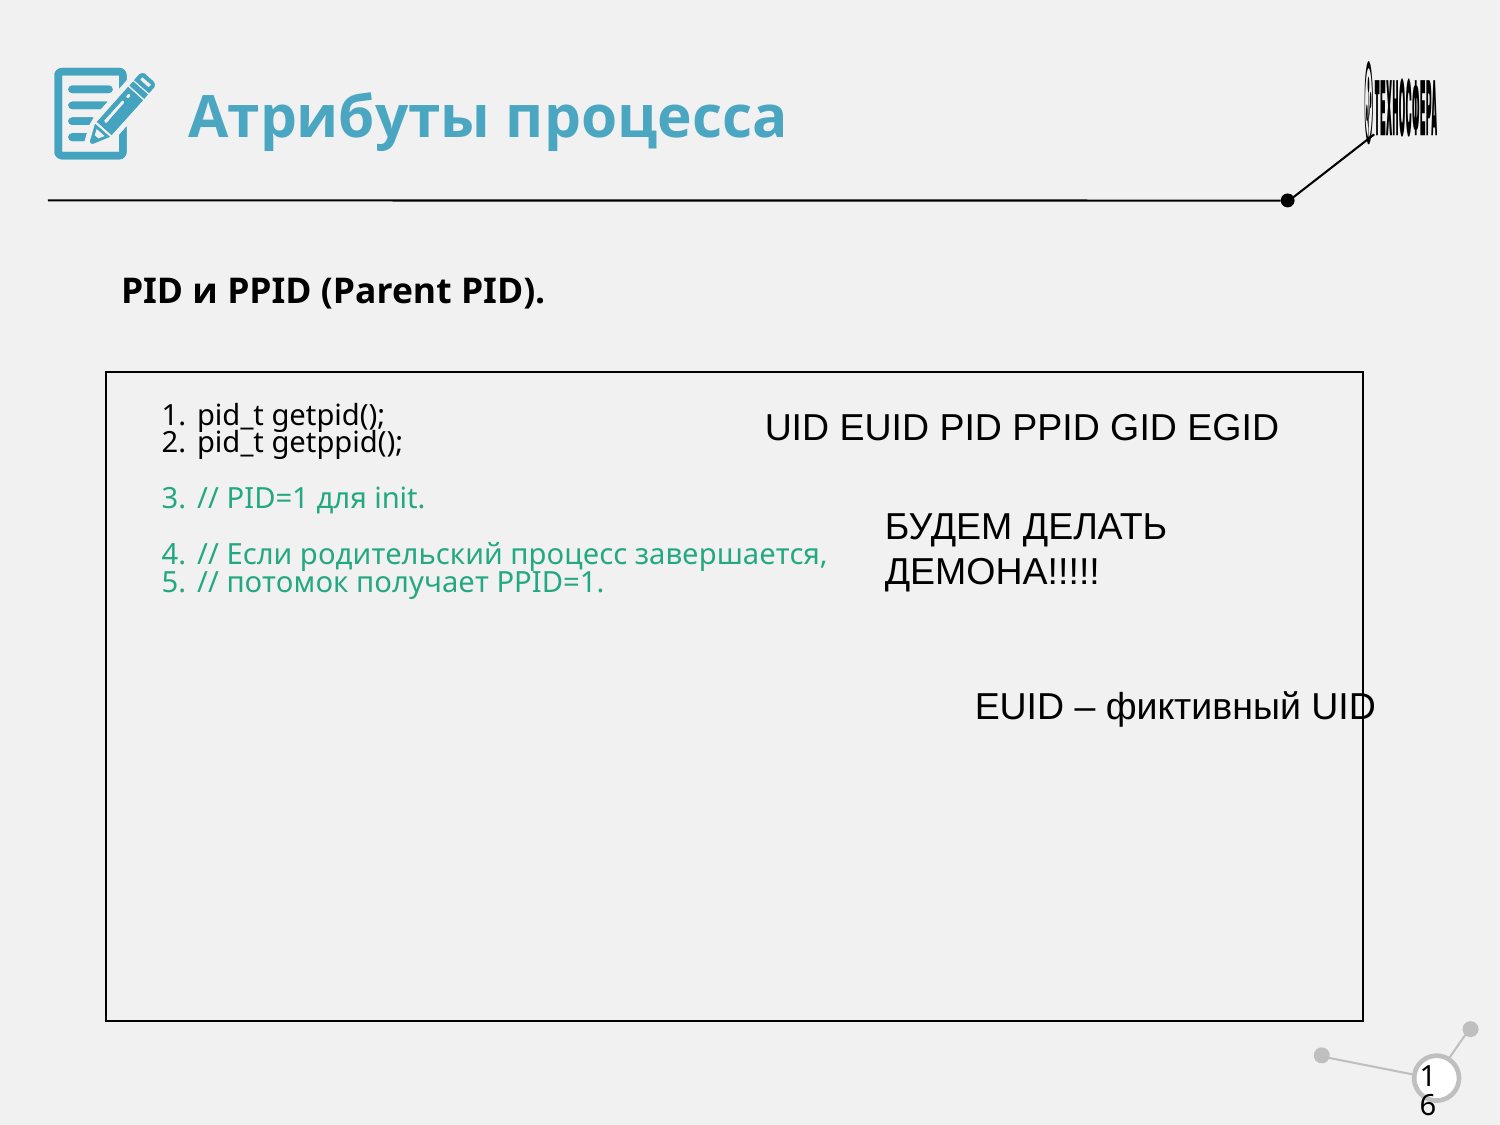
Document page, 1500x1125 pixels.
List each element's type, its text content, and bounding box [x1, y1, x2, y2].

text_box UID EUID PID PPID GID EGID [750, 395, 1295, 452]
picture [1363, 24, 1442, 185]
text_box Атрибуты процесса [173, 42, 1281, 185]
text_box PID и PPID (Parent PID). [106, 241, 1364, 343]
text_box <number> [1404, 1047, 1468, 1108]
text_box EUID – фиктивный UID [960, 674, 1392, 732]
text_box pid_t getpid(); pid_t getppid(); // PID=1 для init. // Если родительский процесс завершается, // потомок получает PPID=1. [146, 395, 1338, 1000]
text_box БУДЕМ ДЕЛАТЬ ДЕМОНА!!!!! [869, 494, 1408, 552]
